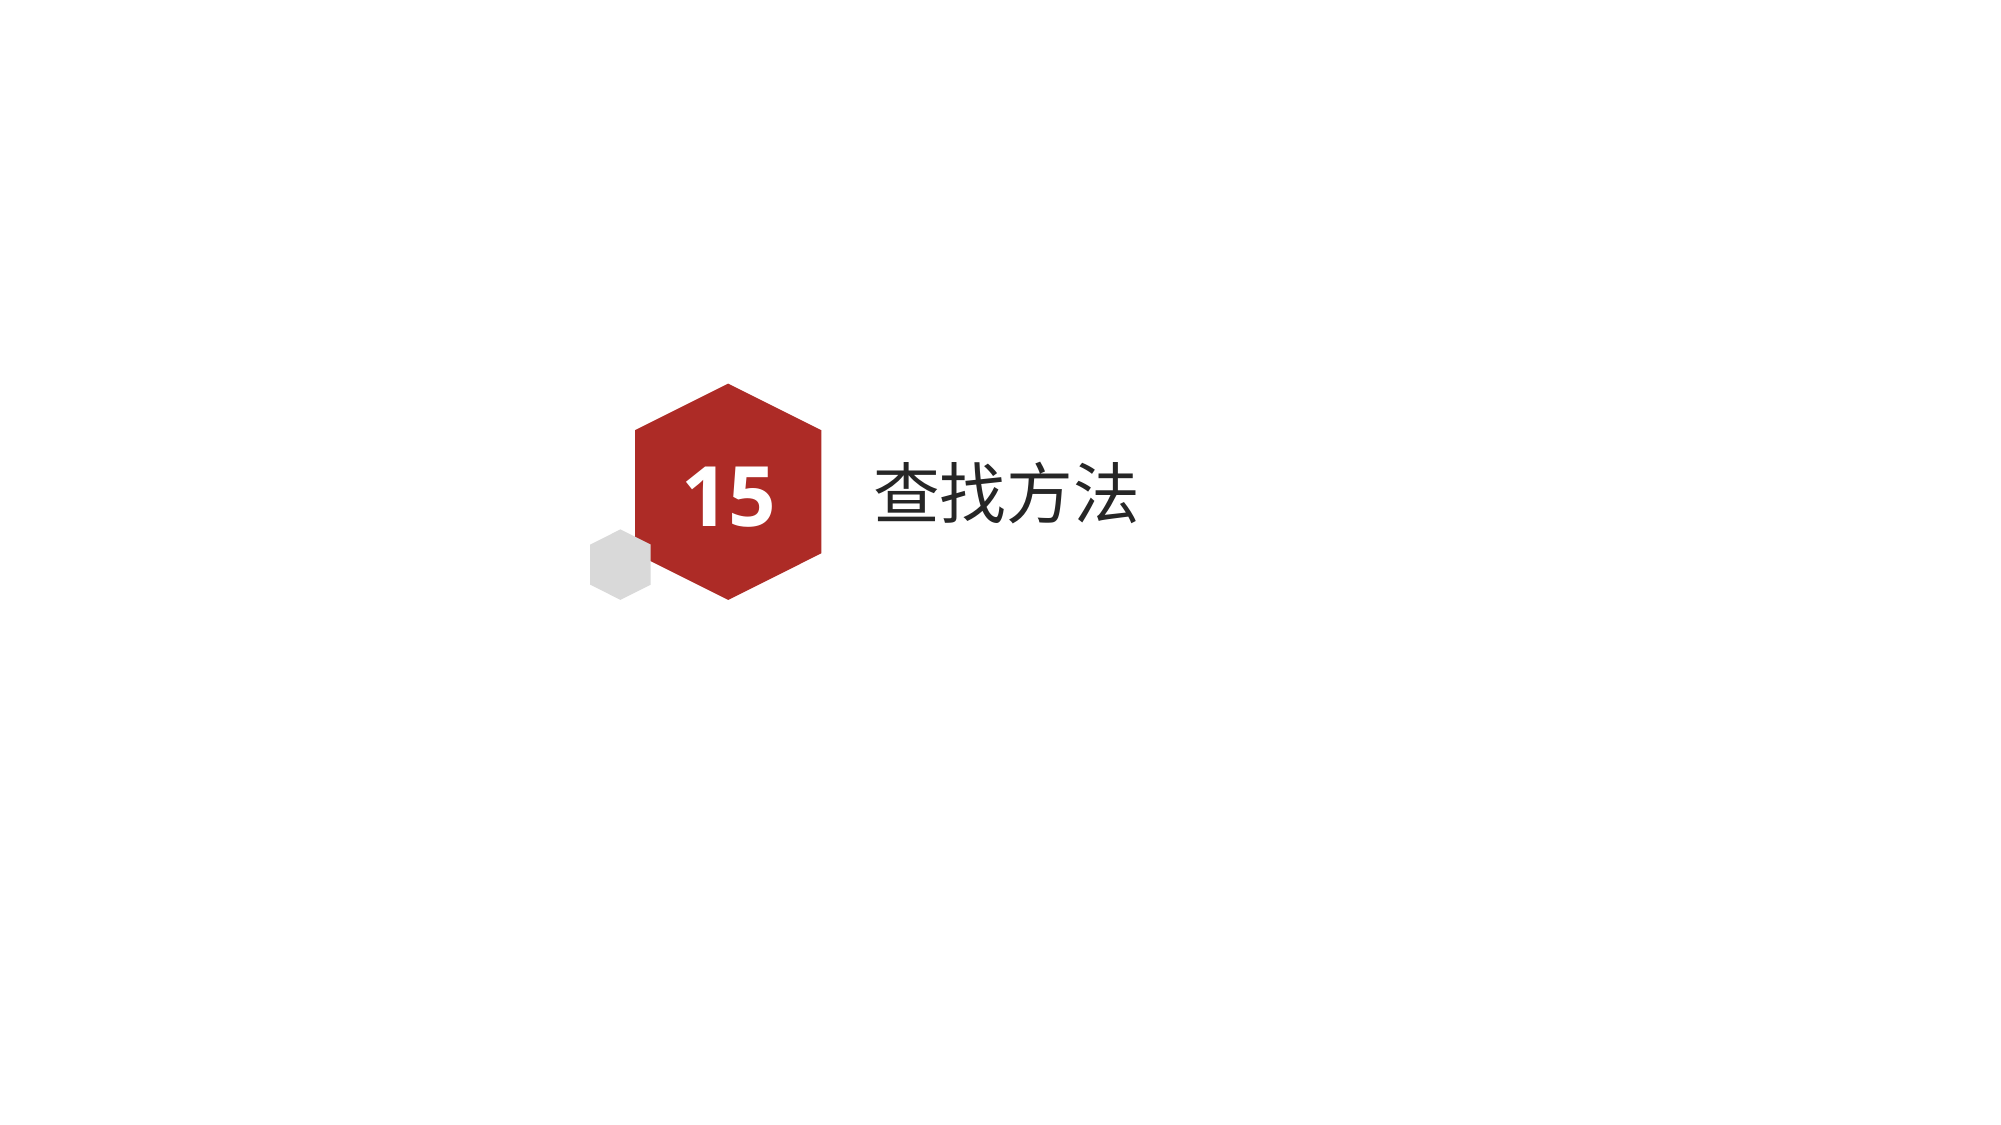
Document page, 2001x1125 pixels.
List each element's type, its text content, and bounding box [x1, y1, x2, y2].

list 15 [636, 404, 822, 594]
title 查找方法 [858, 453, 1950, 672]
